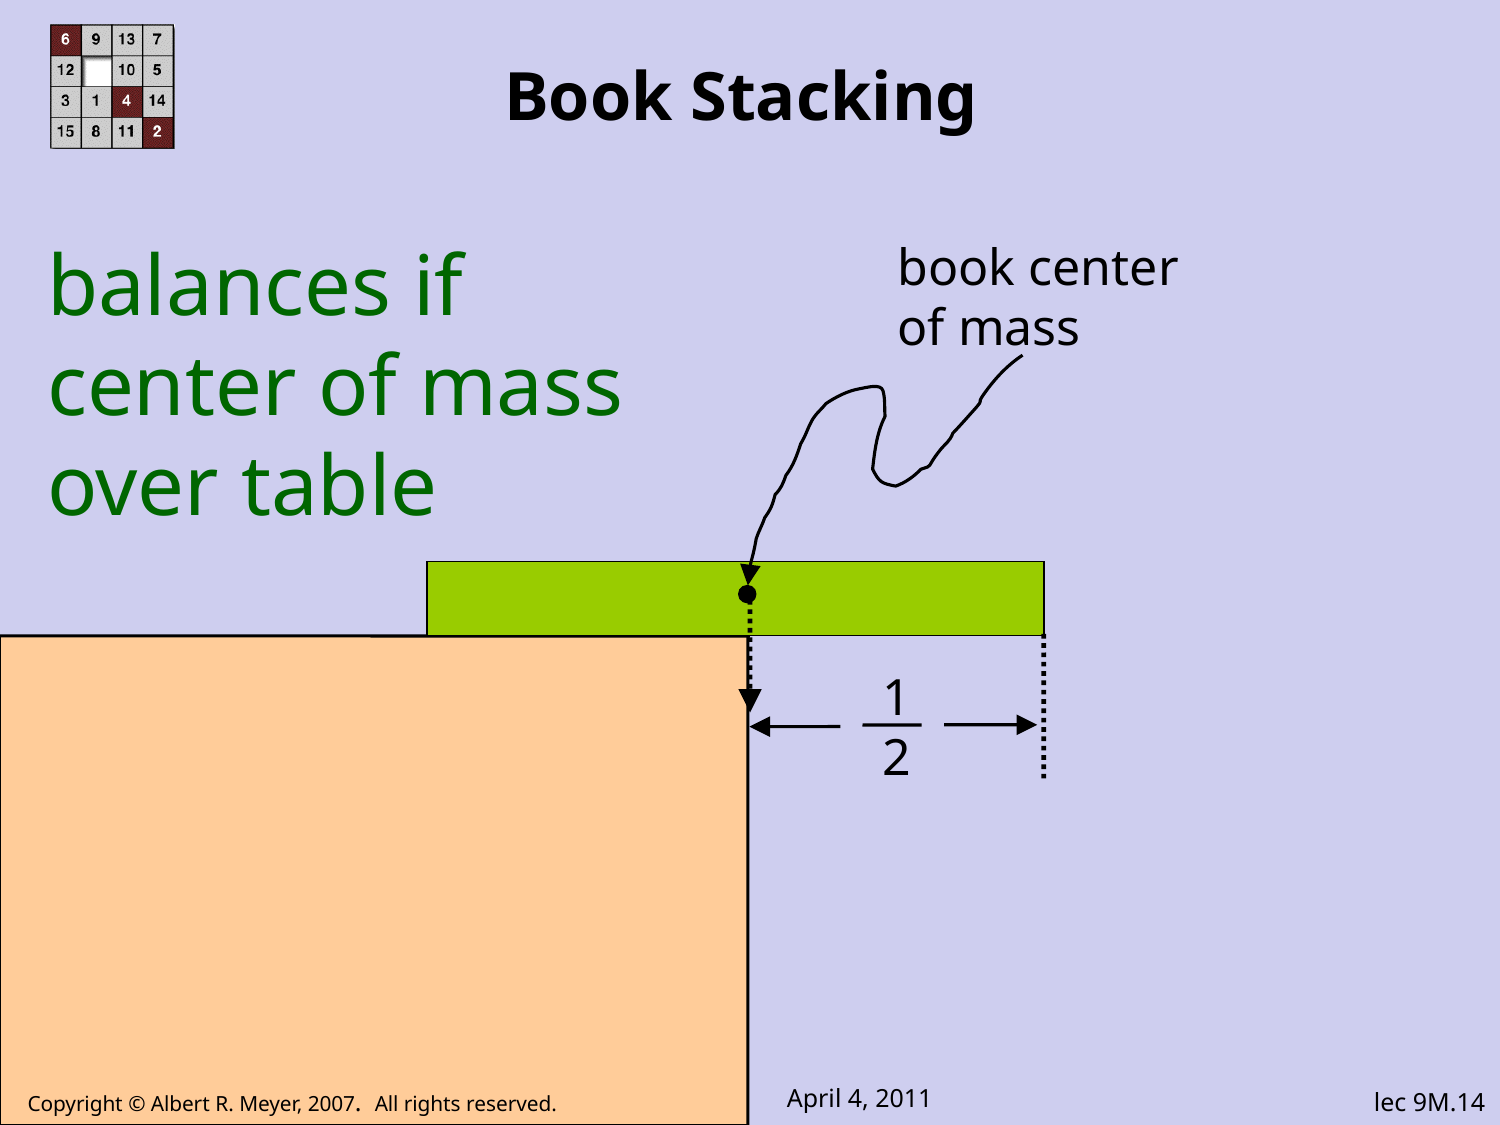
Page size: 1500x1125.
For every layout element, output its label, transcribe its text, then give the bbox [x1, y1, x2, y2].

text_box [740, 363, 1014, 586]
text_box [738, 585, 756, 603]
text_box 1 2 [867, 658, 926, 794]
text_box [944, 714, 1038, 736]
title Book Stacking [112, 0, 1388, 188]
text_box [739, 689, 761, 713]
text_box [0, 636, 747, 1125]
text_box Copyright © Albert R. Meyer, 2007. All rights reserved. [12, 1079, 572, 1125]
text_box balances if center of mass over table [32, 224, 661, 540]
text_box book center of mass [882, 227, 1213, 363]
text_box [749, 716, 841, 737]
picture [50, 24, 112, 149]
text_box [426, 561, 1044, 636]
